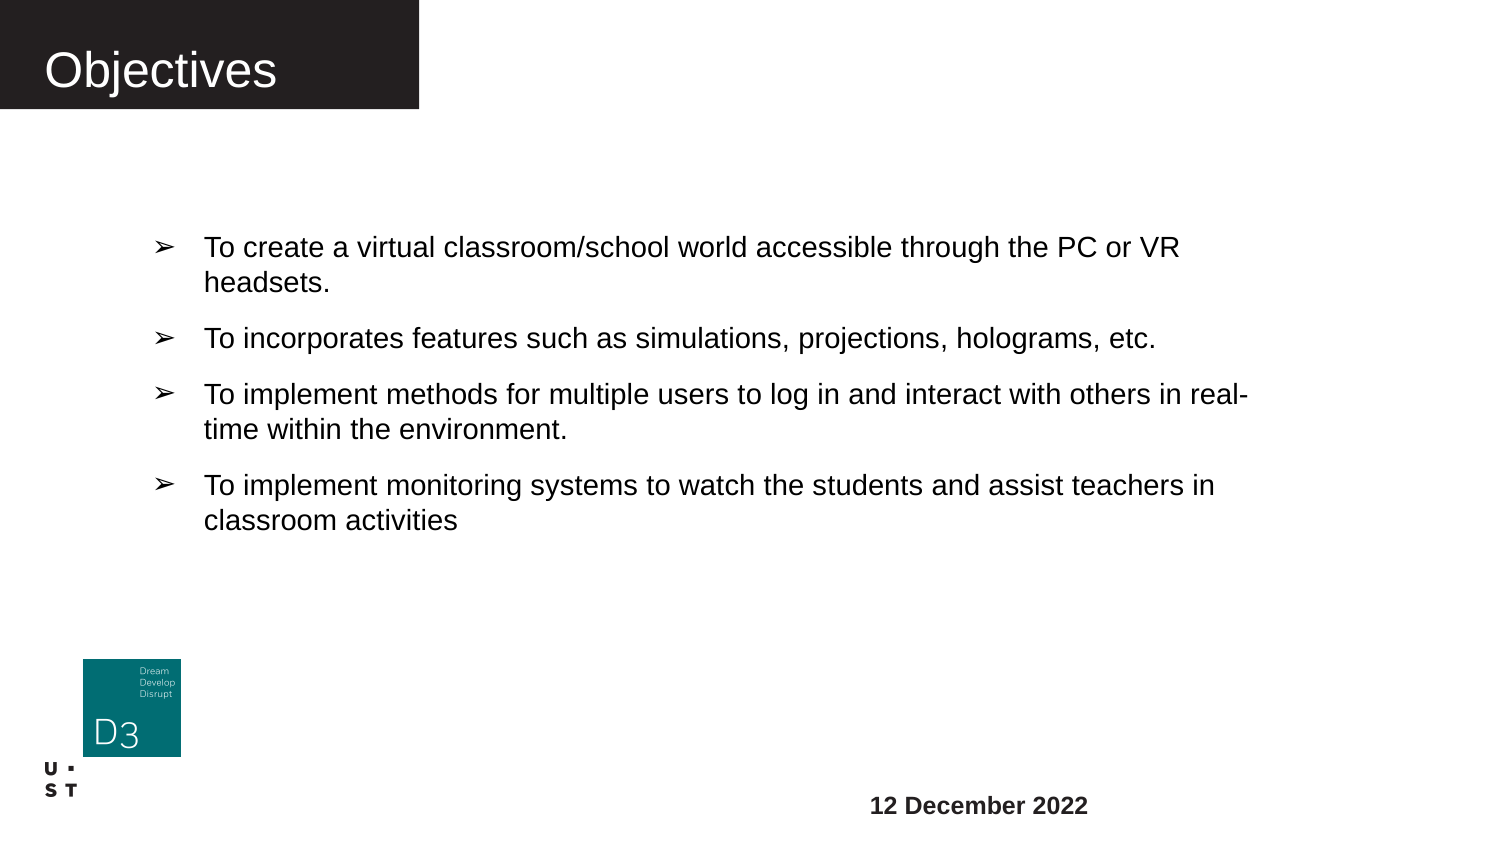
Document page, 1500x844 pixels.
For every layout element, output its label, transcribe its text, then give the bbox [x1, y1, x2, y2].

picture [45, 659, 181, 797]
text_box To create a virtual classroom/school world accessible through the PC or VR headsets. To incorporates features such as simulations, projections, holograms, etc. To implement methods for multiple users to log in and interact with others in real-time within the environment. To implement monitoring systems to watch the students and assist teachers in classroom activities [113, 178, 1277, 551]
text_box 12 December 2022 [869, 773, 1455, 820]
text_box Objectives [0, 0, 420, 110]
